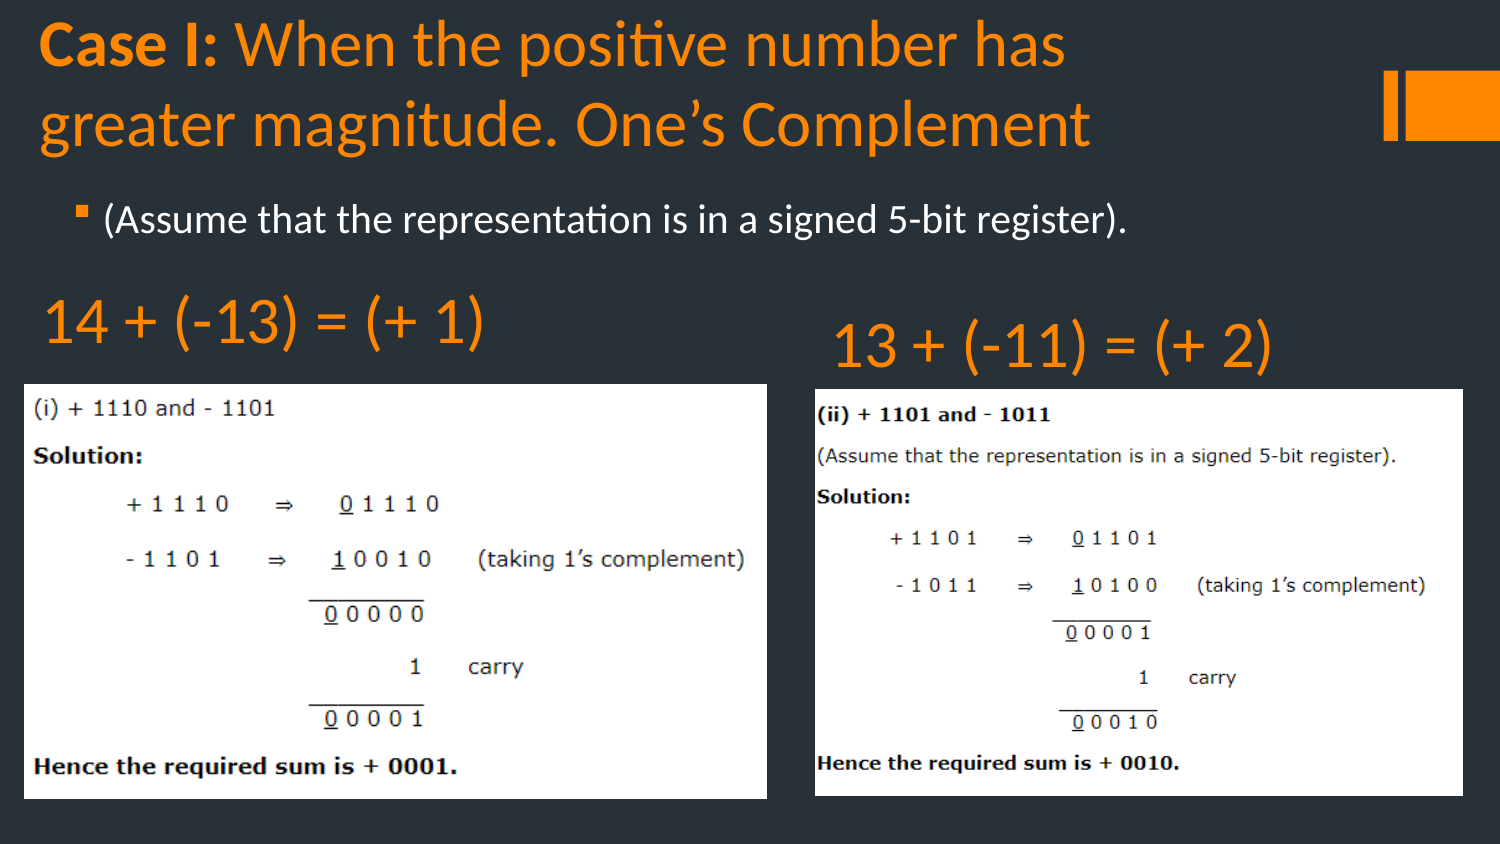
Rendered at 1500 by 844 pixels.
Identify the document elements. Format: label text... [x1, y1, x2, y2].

picture [24, 383, 767, 799]
picture [814, 389, 1463, 796]
text_box 13 + (-11) = (+ 2) [815, 271, 1375, 389]
text_box 14 + (-13) = (+ 1) [26, 246, 550, 364]
list (Assume that the representation is in a signed 5-bit register). [50, 184, 1250, 620]
title Case I: When the positive number has greater magnitude. One’s Complement [24, 25, 1288, 168]
